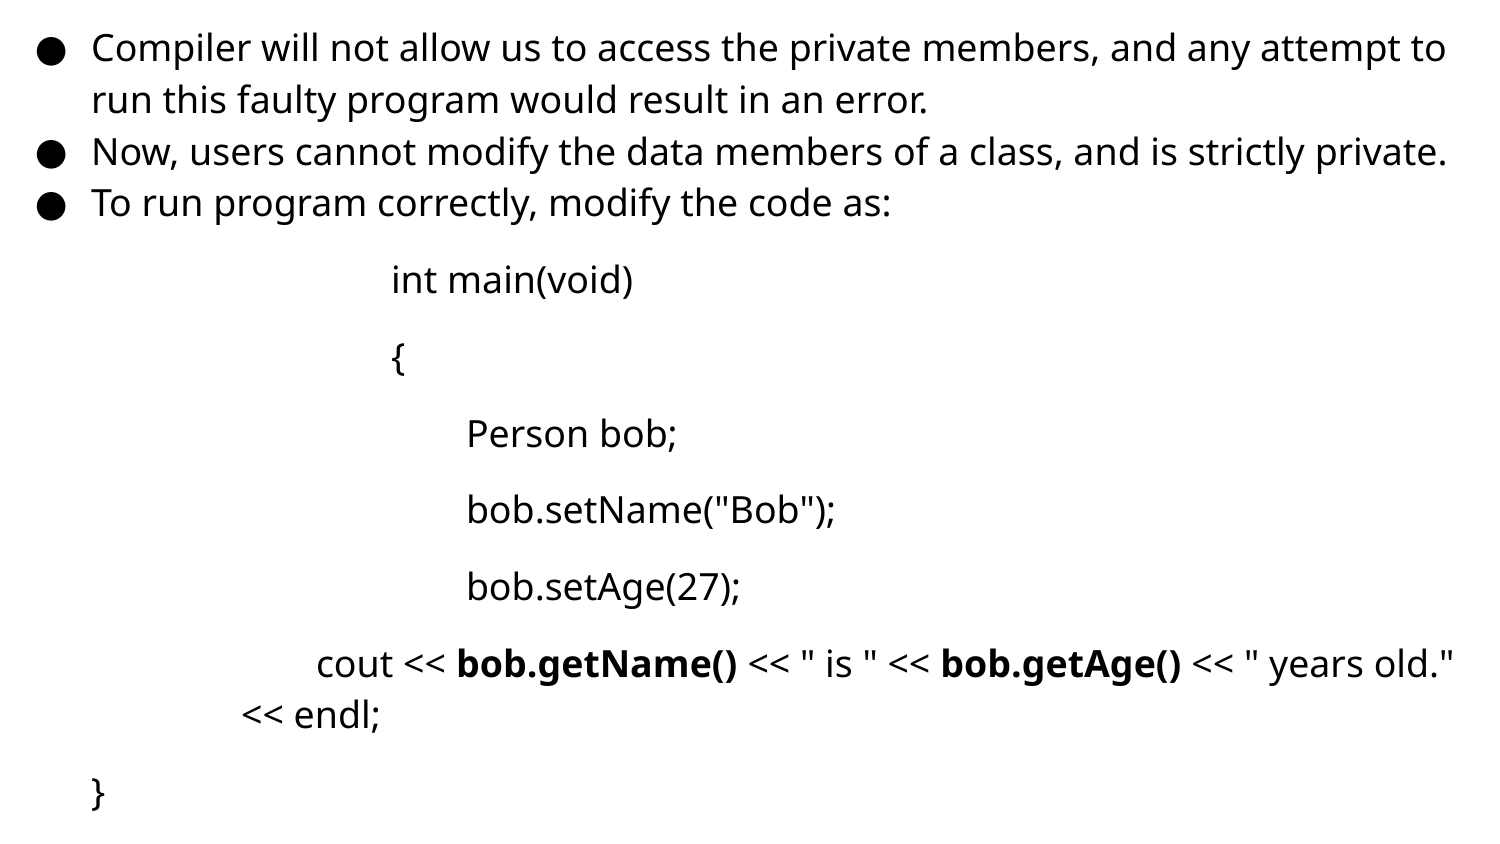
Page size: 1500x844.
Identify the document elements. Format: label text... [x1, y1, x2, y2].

list Compiler will not allow us to access the private members, and any attempt to run this faulty program would result in an error. Now, users cannot modify the data members of a class, and is strictly private. To run program correctly, modify the code as: int main(void) { Person bob; bob.setName("Bob"); bob.setAge(27); cout << bob.getName() << " is " << bob.getAge() << " years old." << endl; } [1, 2, 1500, 844]
